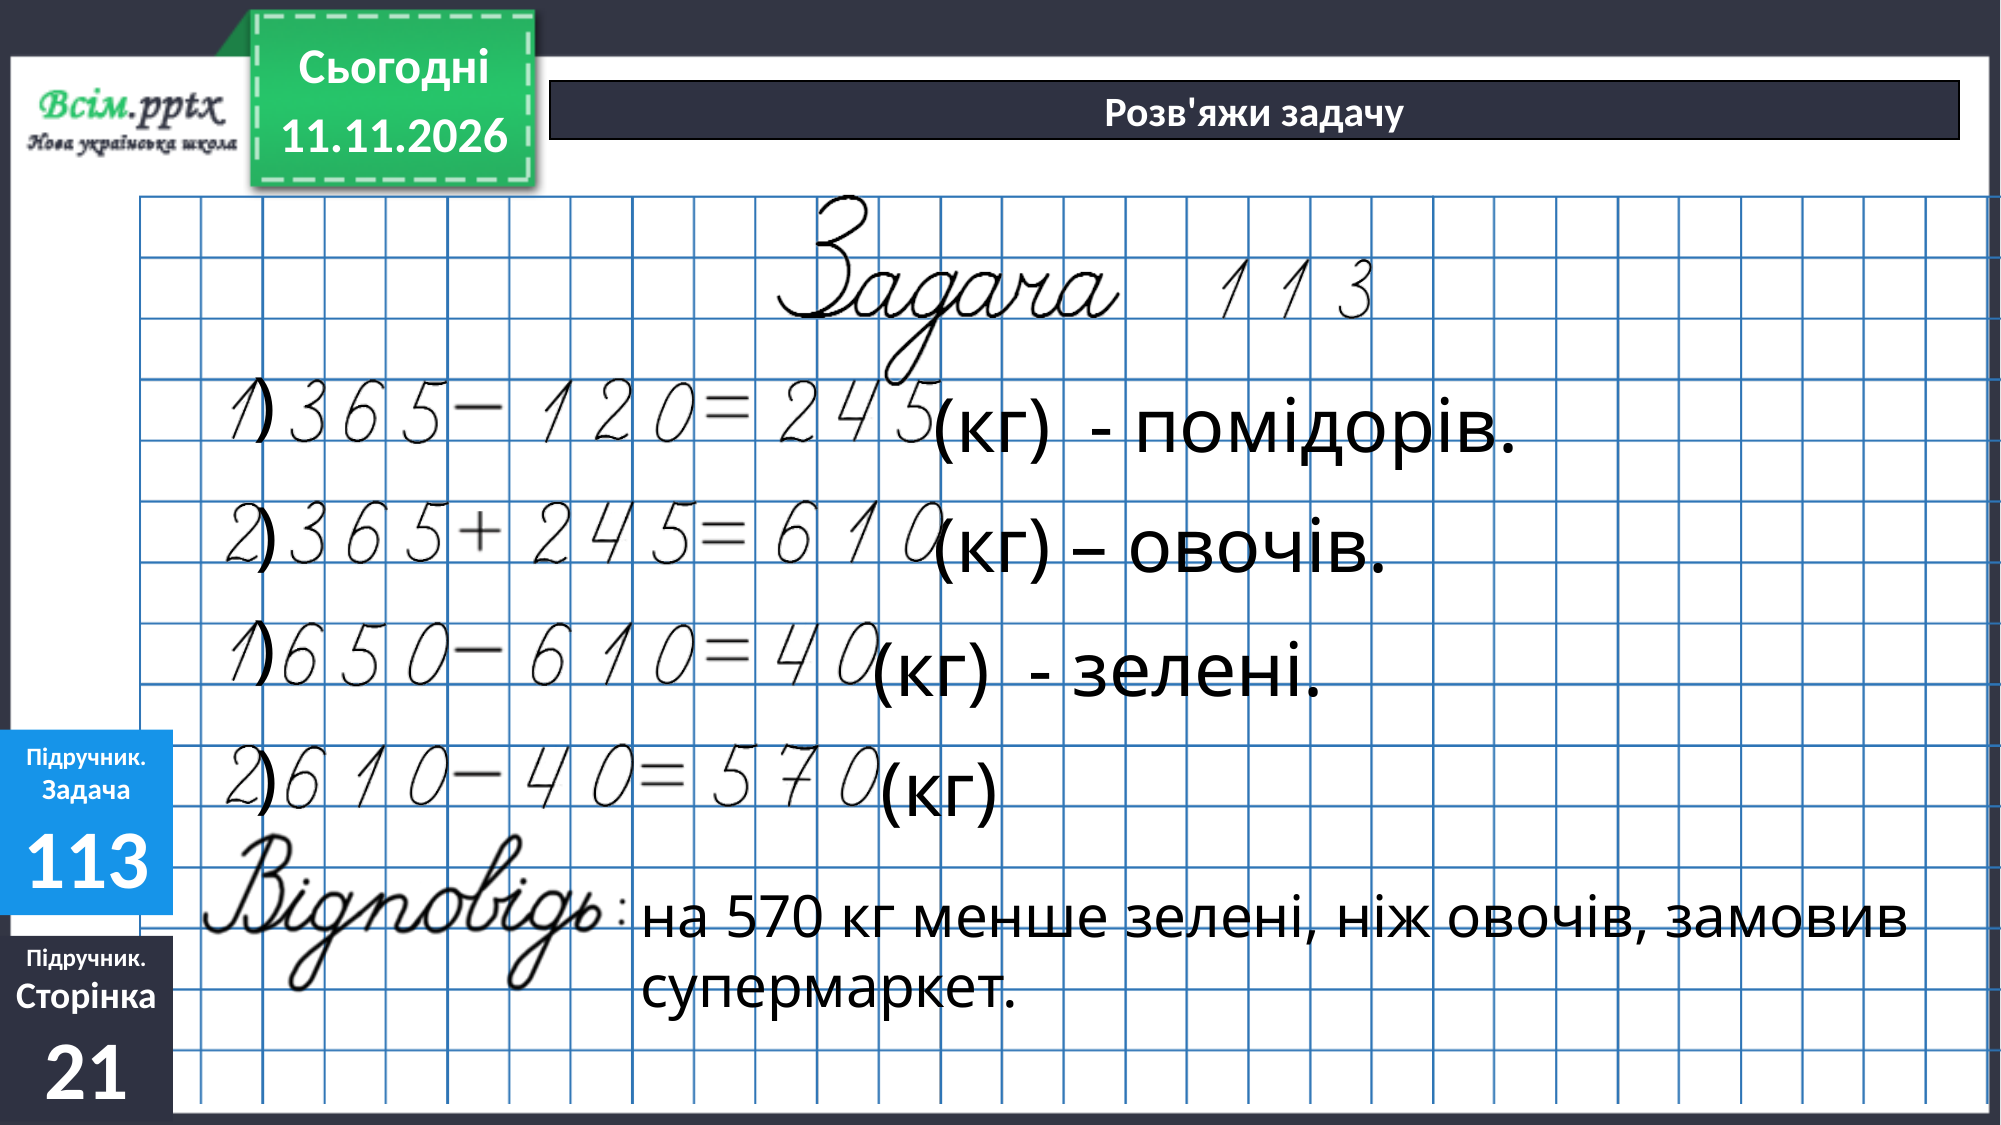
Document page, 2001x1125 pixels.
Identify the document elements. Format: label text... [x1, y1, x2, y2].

picture [0, 0, 2001, 1125]
text_box 21.01.2022 [263, 101, 524, 164]
text_box Розв'яжи задачу [549, 80, 1960, 140]
text_box Підручник. Сторінка 21 [0, 935, 174, 1122]
text_box Підручник. Задача 113 [0, 729, 123, 916]
text_box Сьогодні [284, 26, 535, 101]
